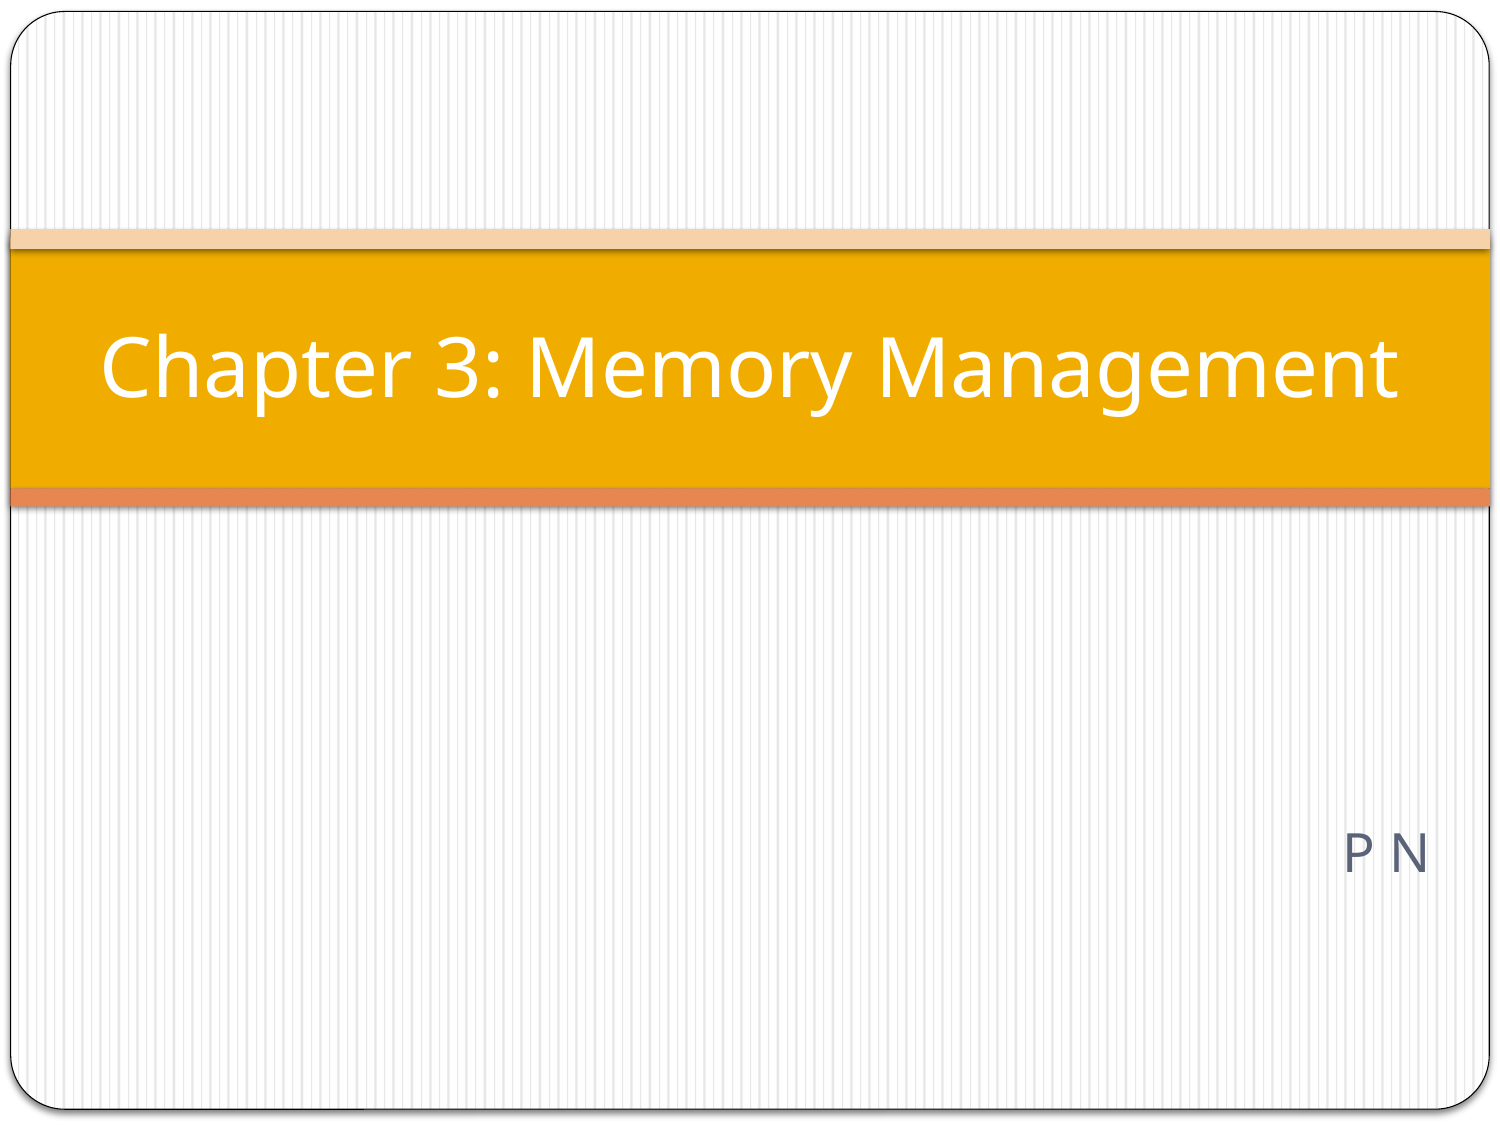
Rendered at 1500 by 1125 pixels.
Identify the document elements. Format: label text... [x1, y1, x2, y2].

subtitle P N [395, 810, 1446, 1073]
title Chapter 3: Memory Management [75, 247, 1425, 489]
